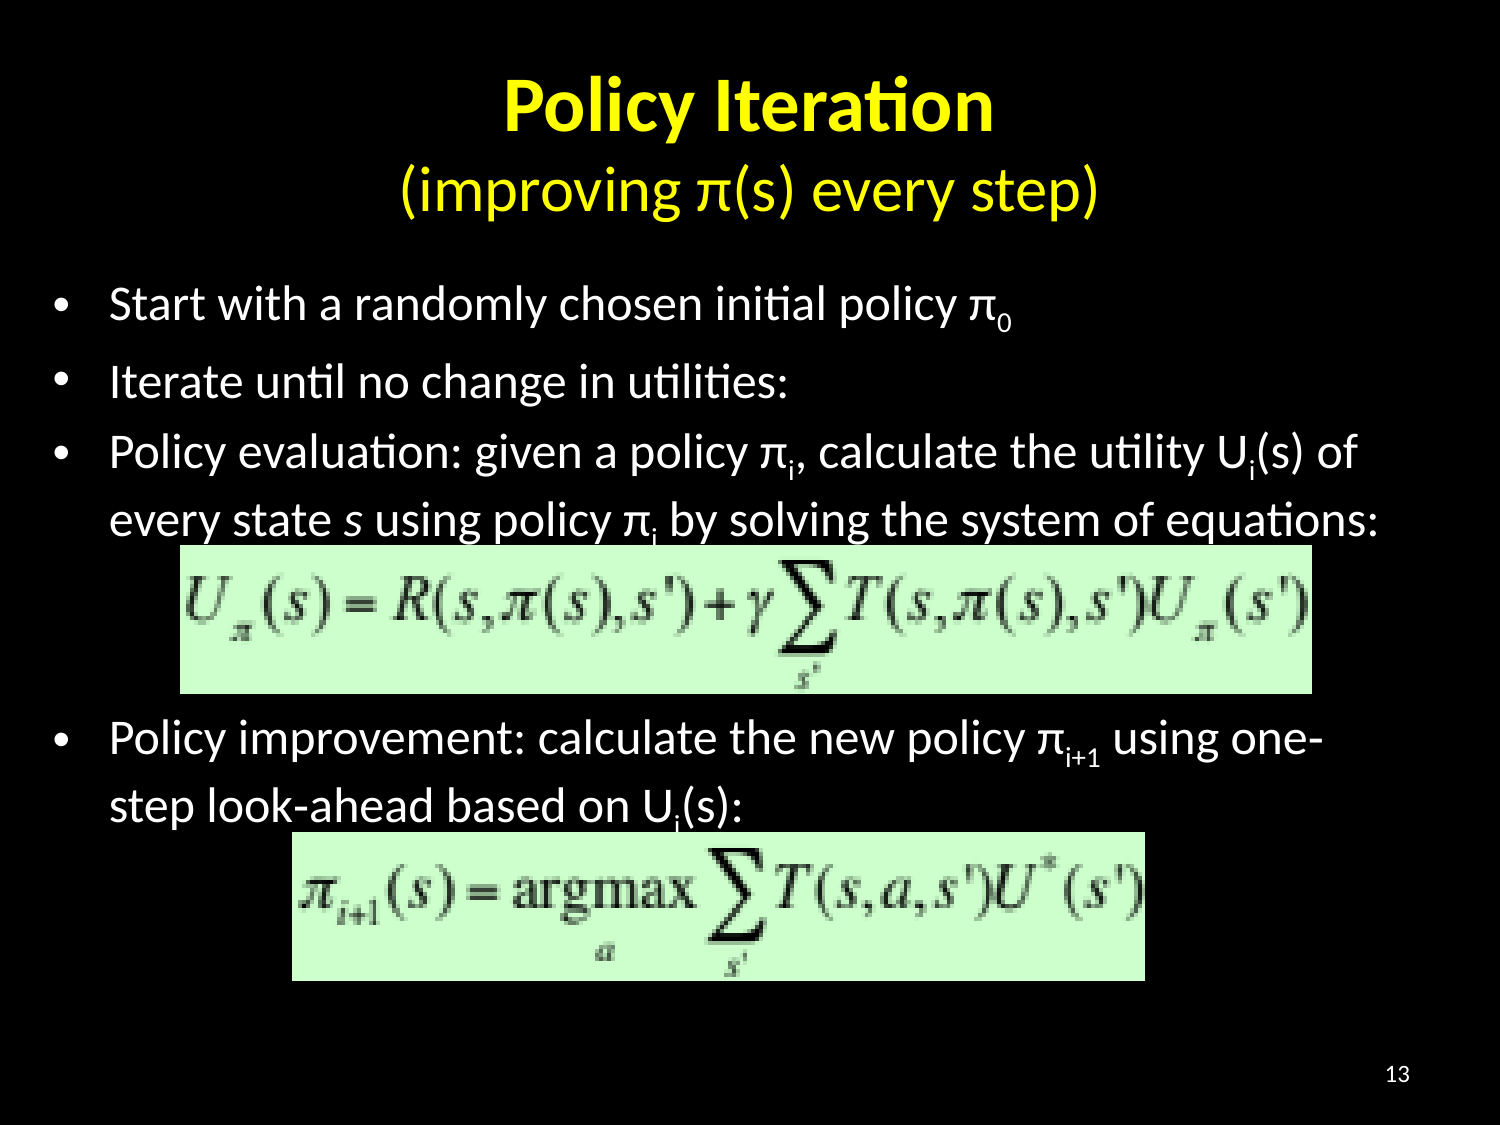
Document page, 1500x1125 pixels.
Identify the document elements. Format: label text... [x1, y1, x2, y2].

list Start with a randomly chosen initial policy π0 Iterate until no change in utilities: Policy evaluation: given a policy πi, calculate the utility Ui(s) of every state s using policy πi by solving the system of equations: Policy improvement: calculate the new policy πi+1 using one‐step look‐ahead based on Ui(s): [37, 262, 1425, 1005]
slide_number 13 [1074, 1042, 1425, 1103]
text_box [179, 544, 1313, 695]
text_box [291, 831, 1146, 982]
title Policy Iteration (improving π(s) every step) [75, 45, 1425, 233]
